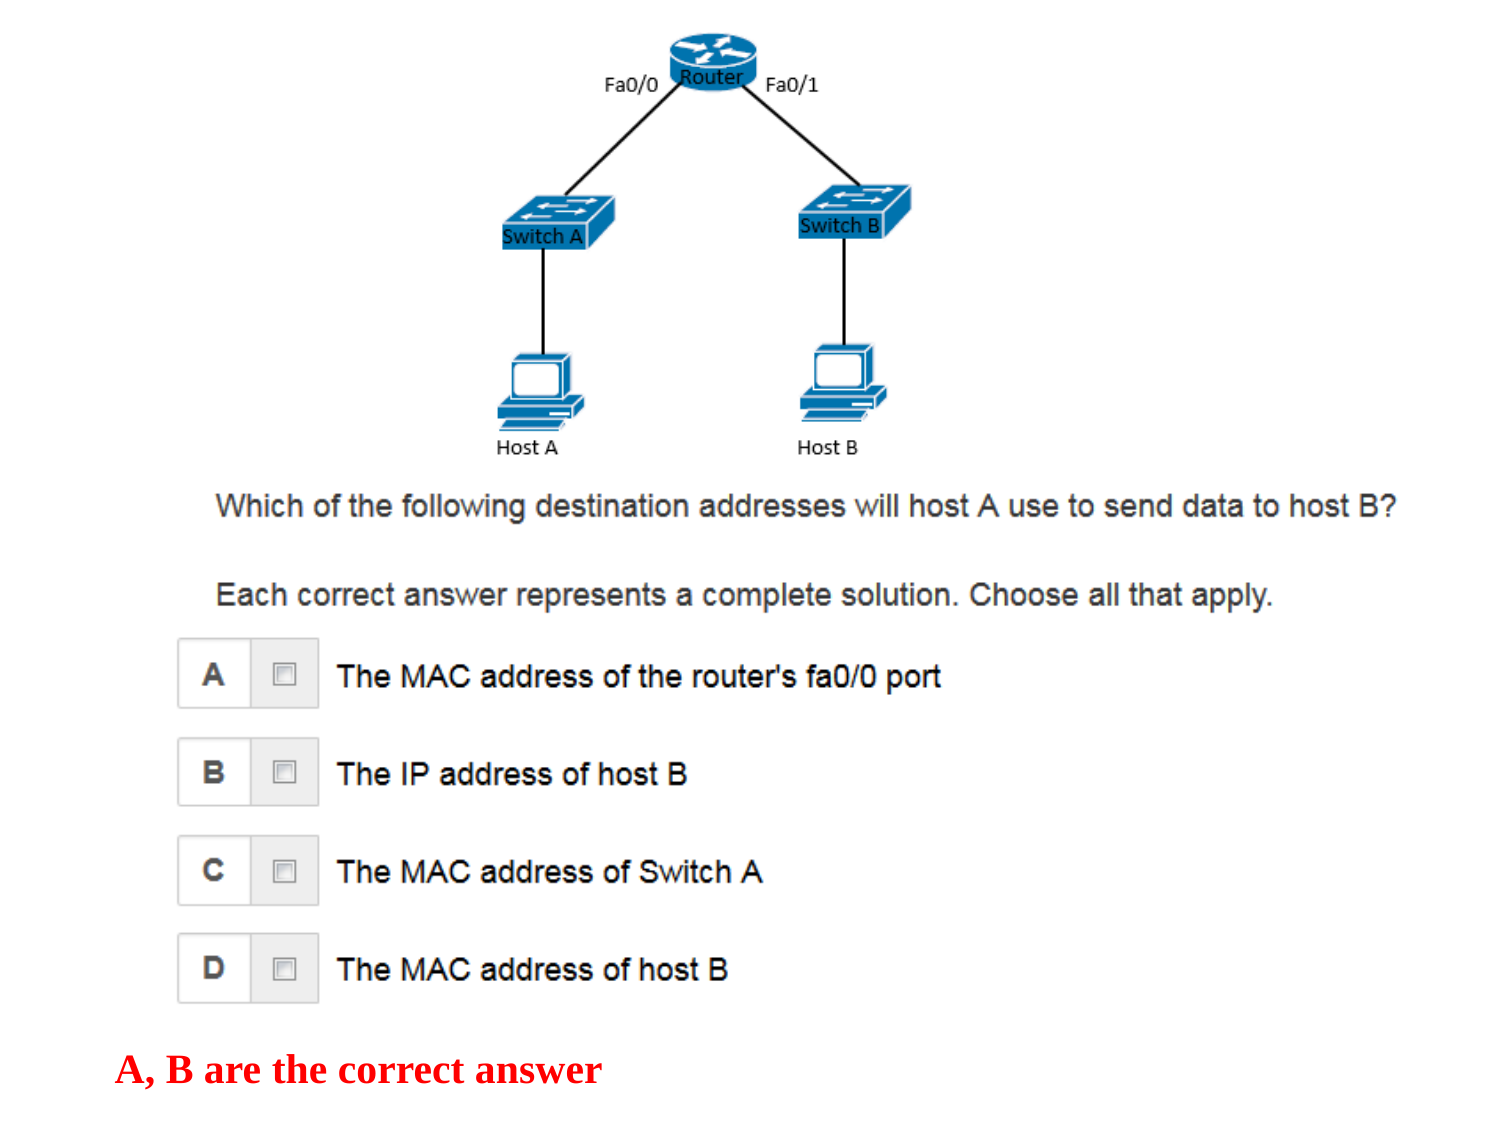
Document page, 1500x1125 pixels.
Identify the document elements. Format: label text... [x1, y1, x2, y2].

picture [174, 487, 1401, 1013]
text_box A, B are the correct answer [0, 1034, 1450, 1100]
picture [487, 16, 918, 476]
